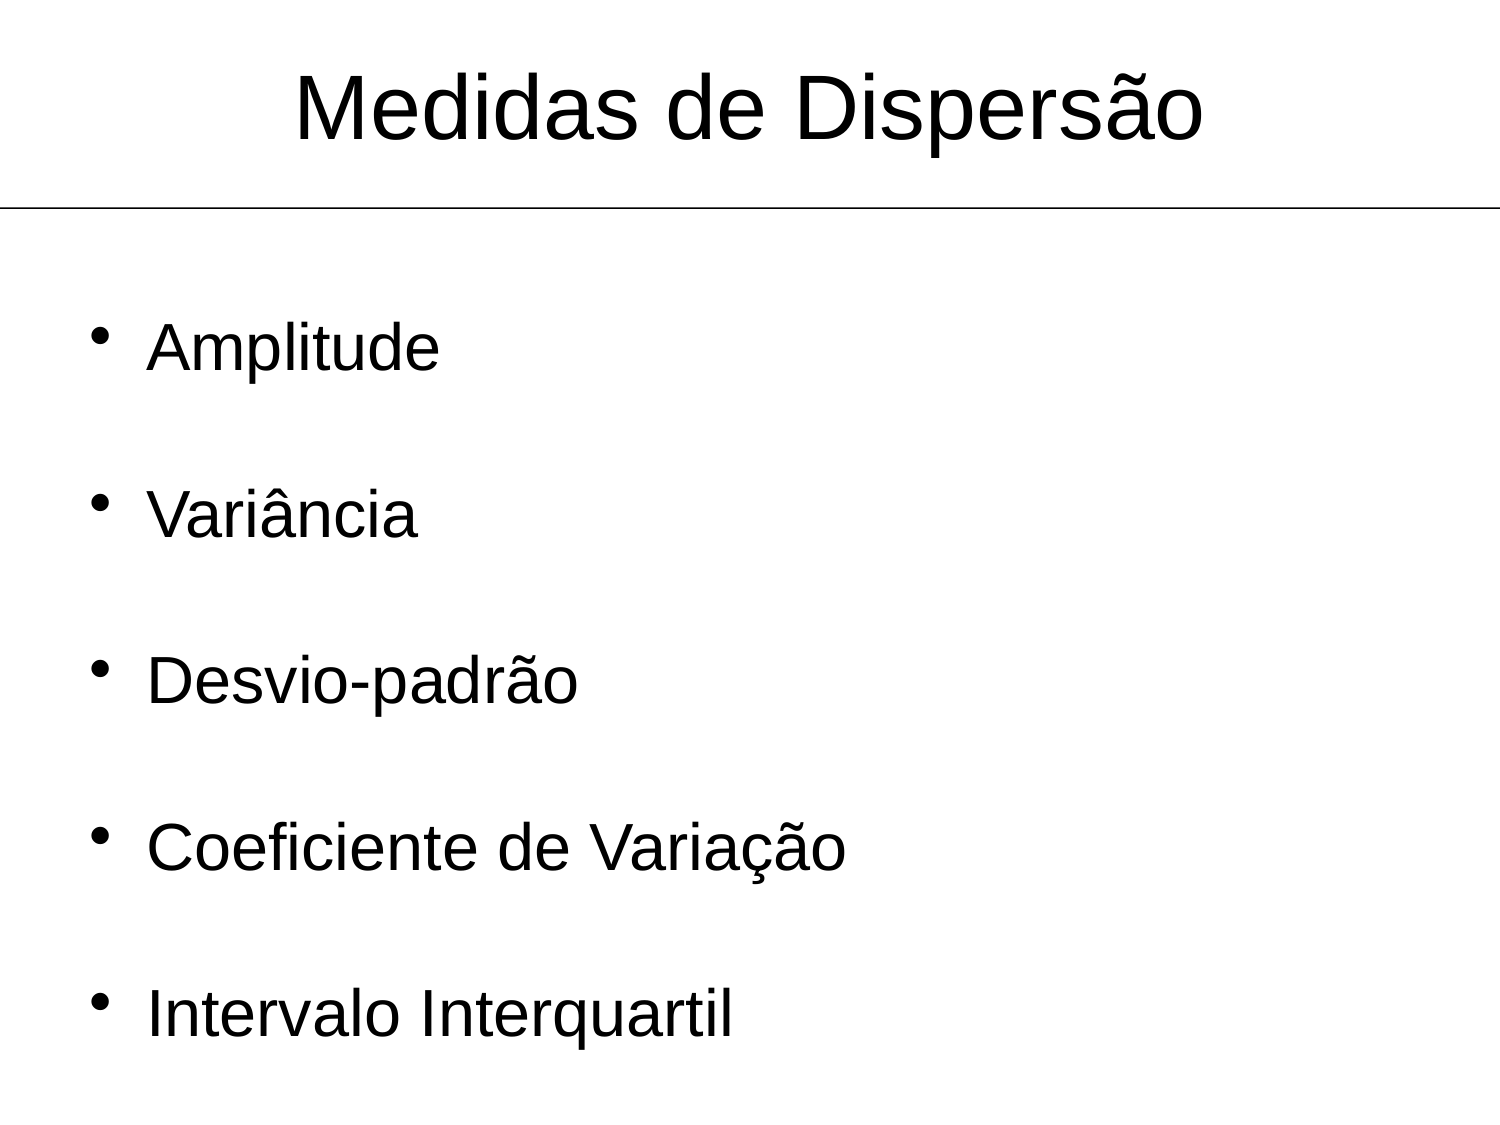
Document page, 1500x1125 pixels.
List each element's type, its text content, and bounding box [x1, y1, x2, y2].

text_box Medidas de Dispersão [37, 8, 1463, 197]
text_box Amplitude Variância Desvio-padrão Coeficiente de Variação Intervalo Interquartil [74, 280, 1425, 1024]
